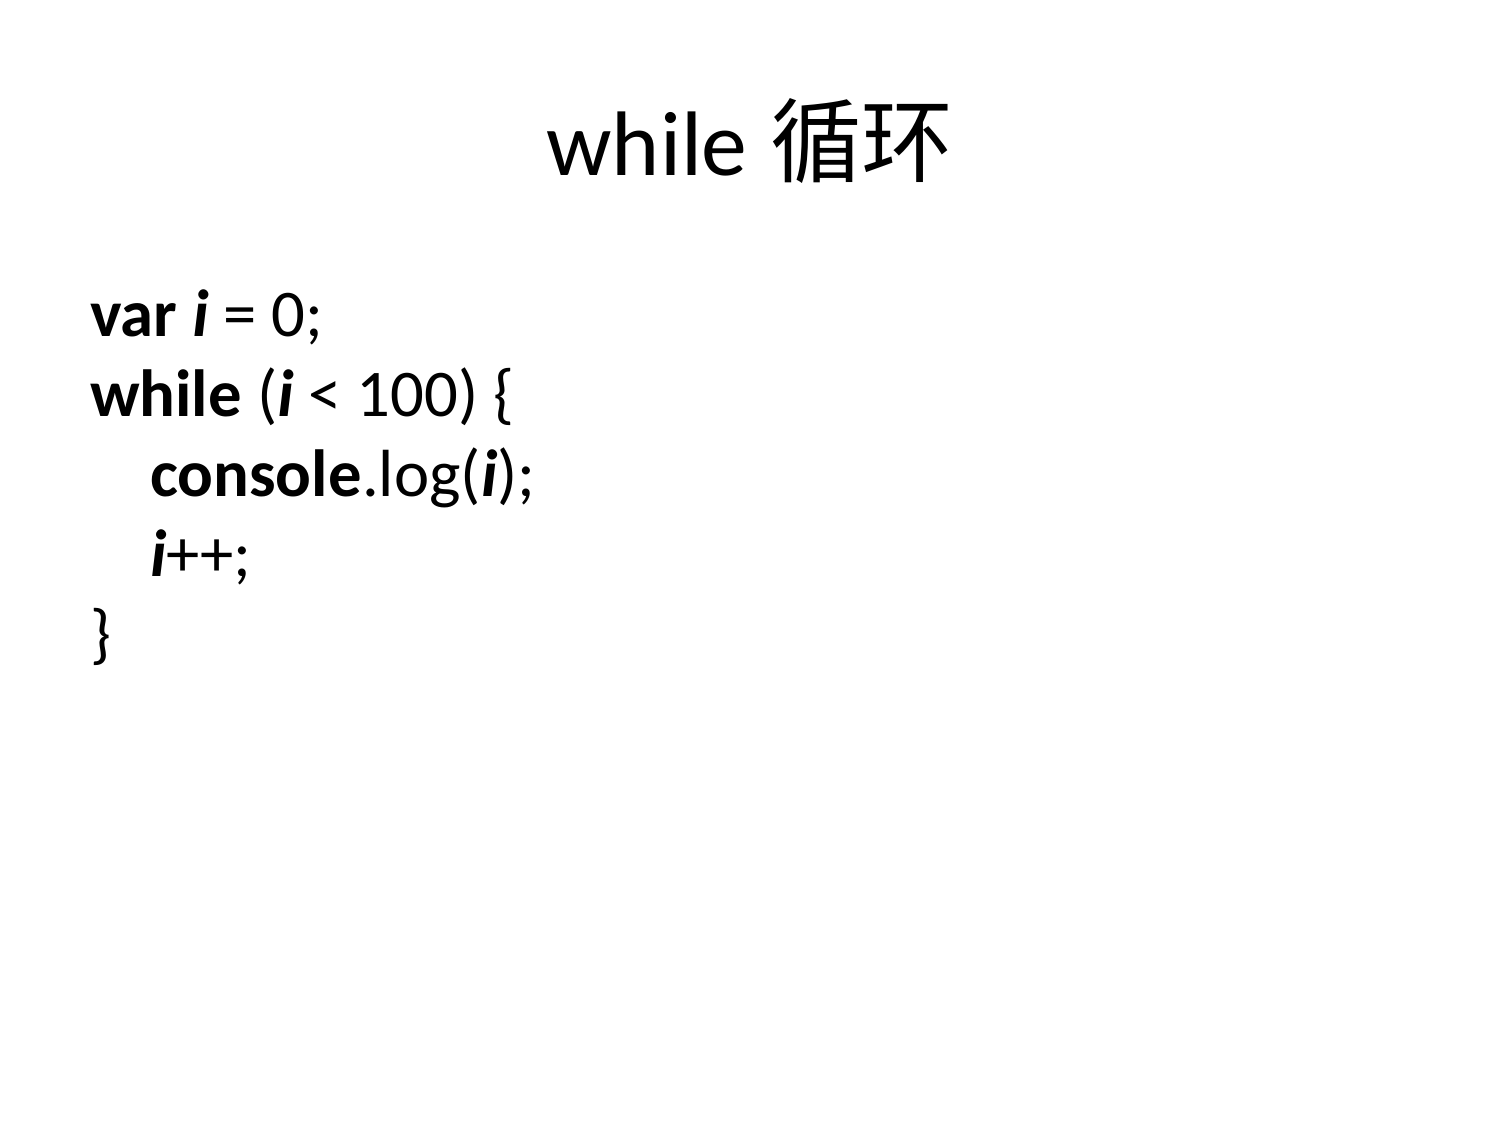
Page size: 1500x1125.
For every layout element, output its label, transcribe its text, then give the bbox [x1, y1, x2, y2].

title while循环 [75, 45, 1425, 233]
list var i = 0; while (i < 100) { console.log(i); i++; } [75, 262, 1425, 1005]
